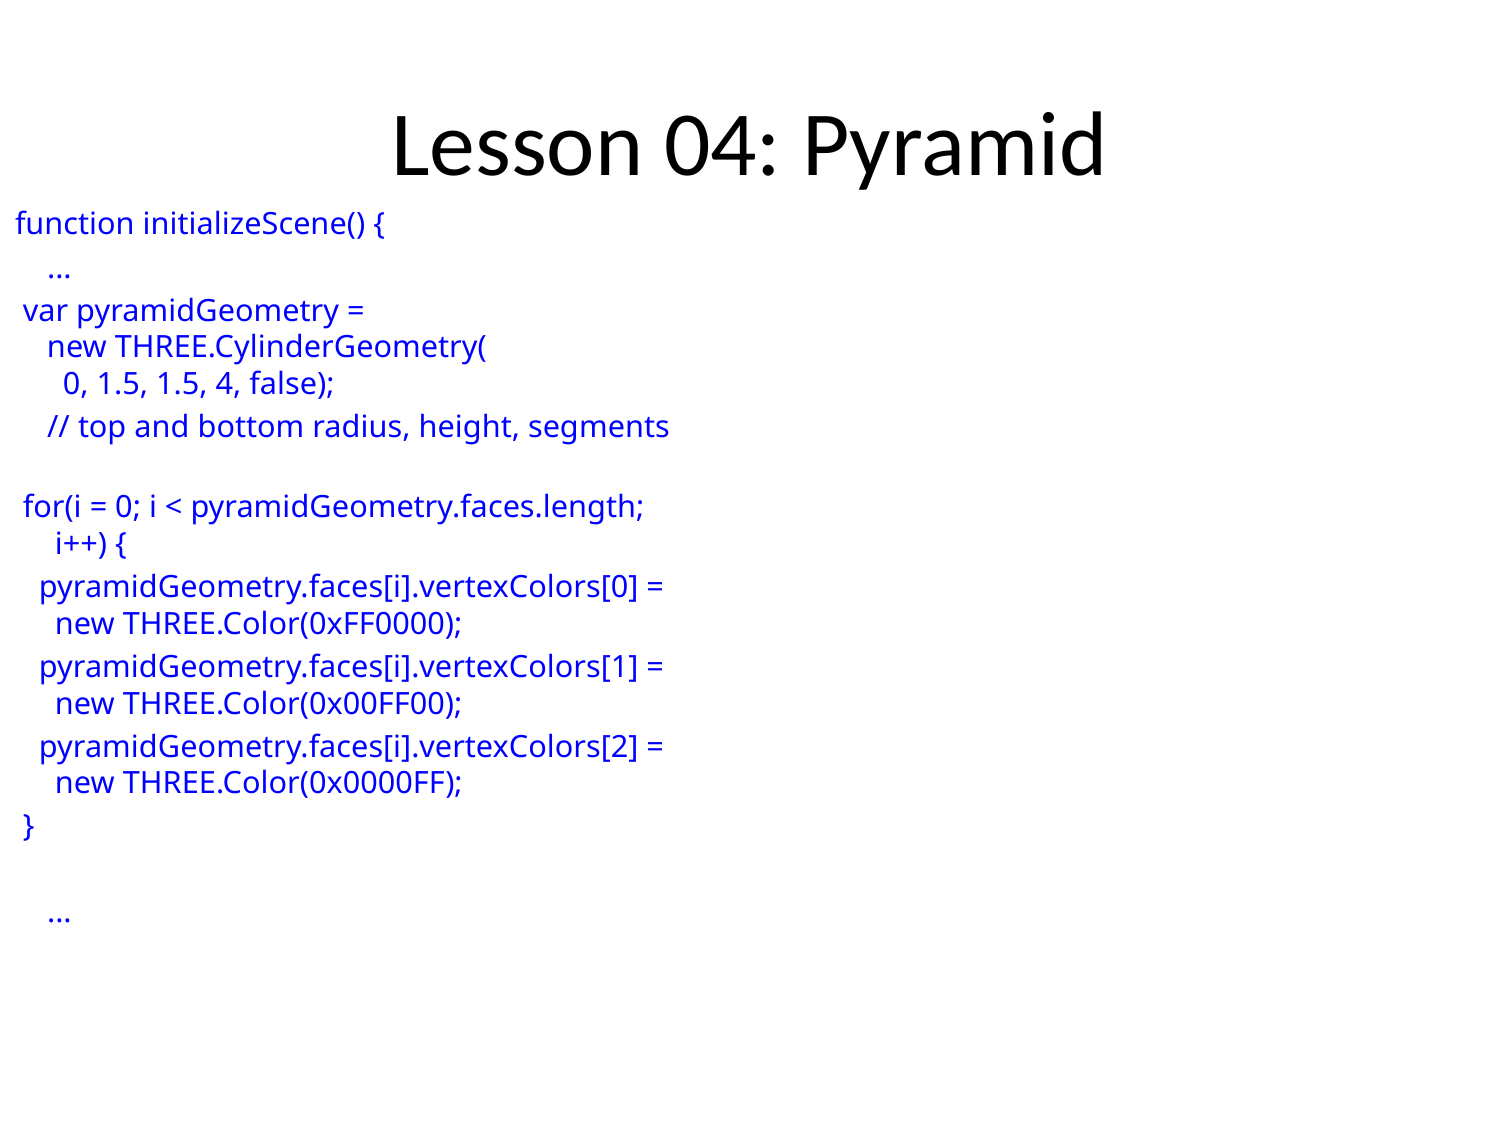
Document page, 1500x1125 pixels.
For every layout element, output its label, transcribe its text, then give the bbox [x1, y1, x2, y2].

title Lesson 04: Pyramid [75, 45, 1425, 196]
list function initializeScene() { ... var pyramidGeometry = new THREE.CylinderGeometry( 0, 1.5, 1.5, 4, false); // top and bottom radius, height, segments for(i = 0; i < pyramidGeometry.faces.length; i++) { pyramidGeometry.faces[i].vertexColors[0] = new THREE.Color(0xFF0000); pyramidGeometry.faces[i].vertexColors[1] = new THREE.Color(0x00FF00); pyramidGeometry.faces[i].vertexColors[2] = new THREE.Color(0x0000FF); } ... [0, 196, 1500, 940]
